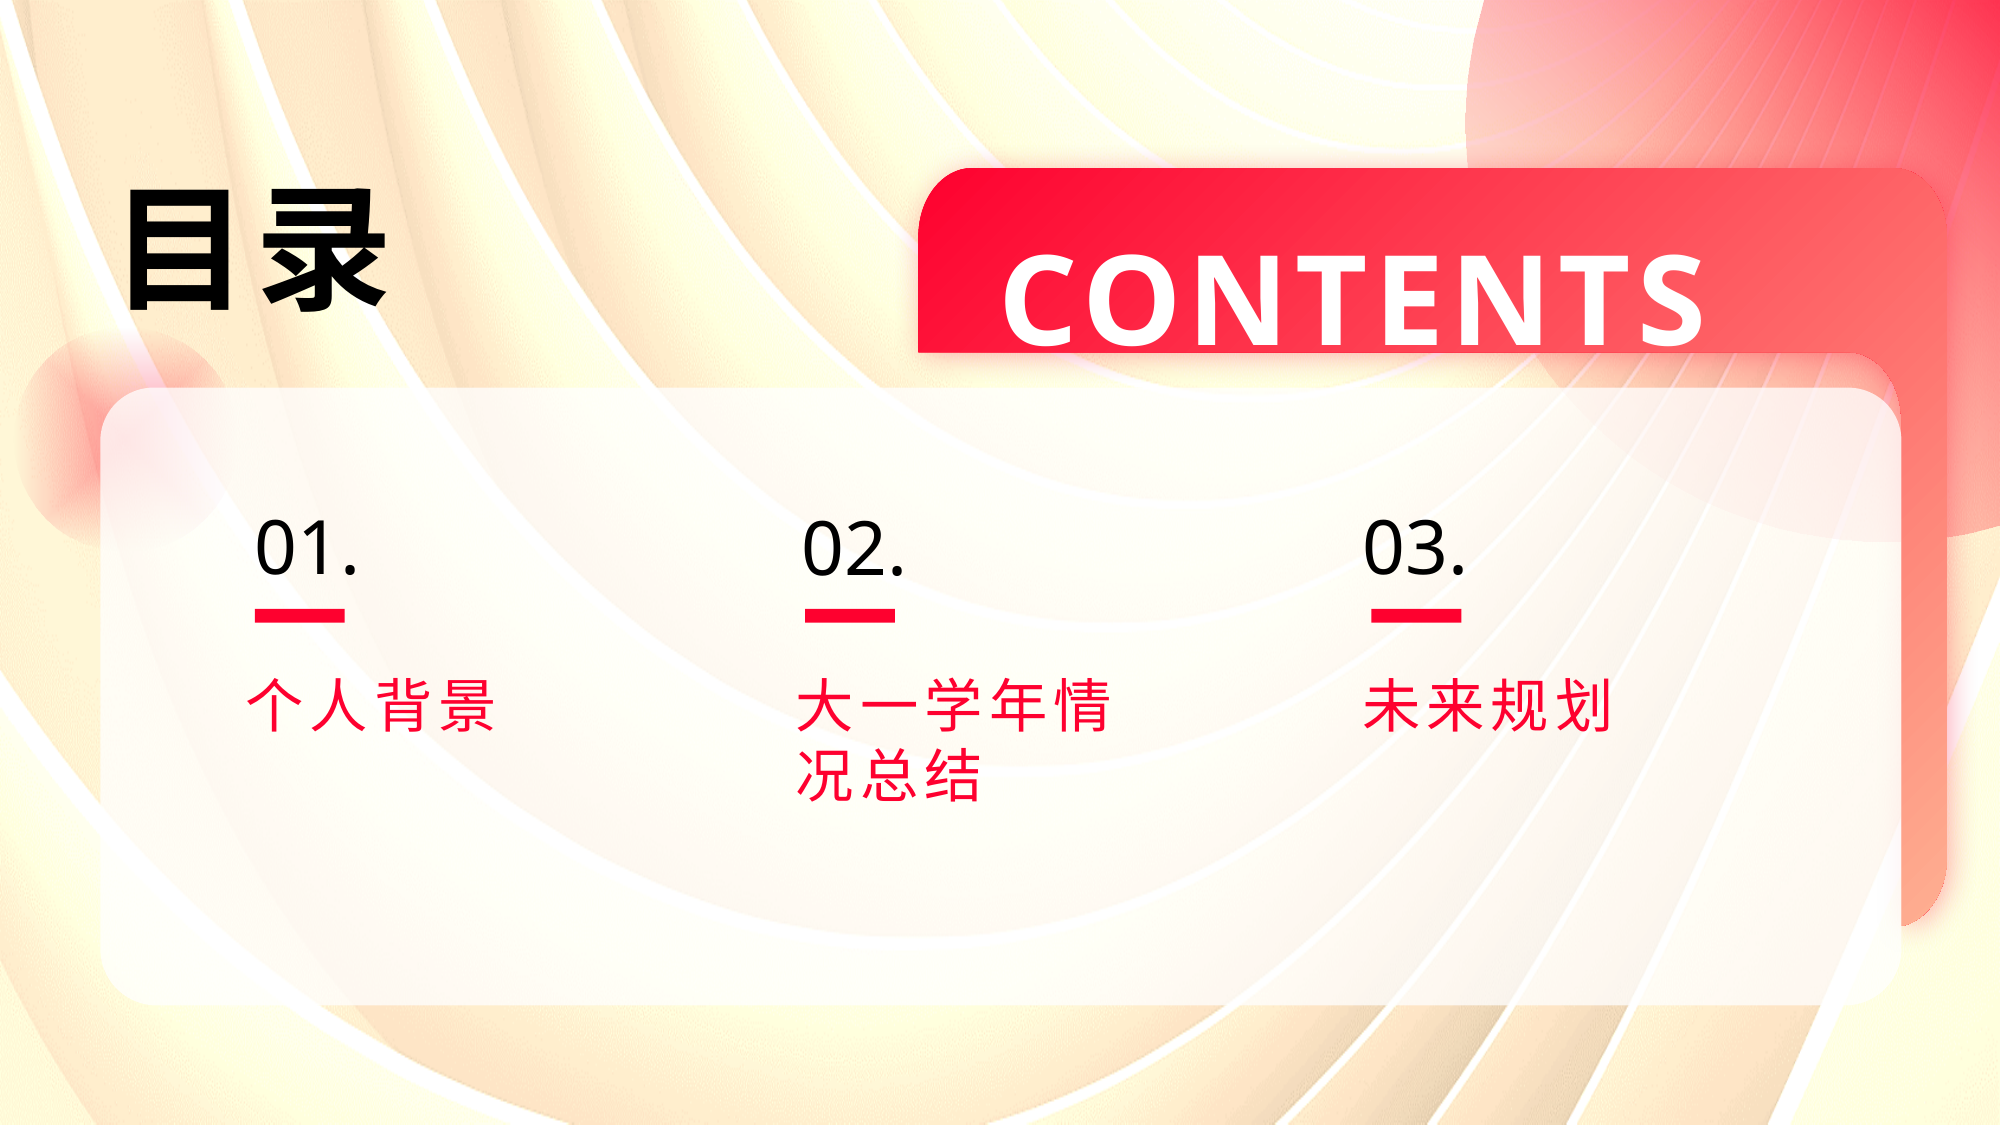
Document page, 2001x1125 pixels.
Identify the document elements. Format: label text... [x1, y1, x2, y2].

text_box [254, 608, 346, 624]
text_box 未来规划 [1362, 669, 1742, 961]
text_box 大一学年情况总结 [795, 669, 1175, 961]
text_box 个人背景 [245, 669, 625, 961]
text_box CONTENTS [998, 218, 1842, 373]
title 目录 [111, 132, 527, 358]
text_box 01. [254, 479, 447, 609]
text_box 03. [1361, 479, 1555, 609]
picture [0, 0, 2000, 1125]
text_box 02. [801, 480, 994, 610]
text_box [1370, 608, 1462, 624]
text_box [804, 608, 896, 624]
